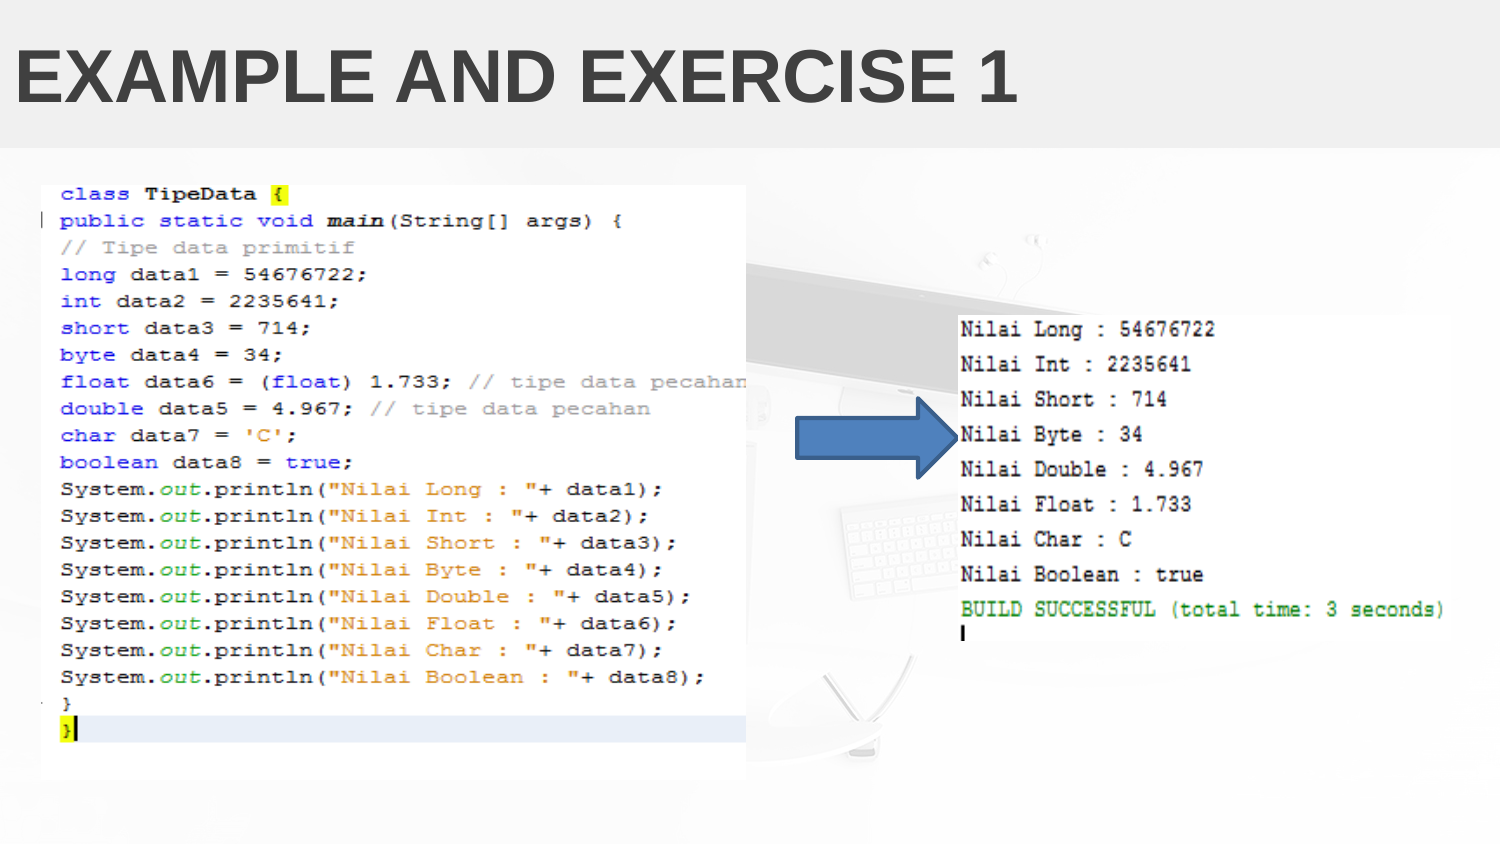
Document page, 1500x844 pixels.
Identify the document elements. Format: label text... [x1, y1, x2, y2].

title EXAMPLE AND EXERCISE 1 [0, 0, 1500, 146]
picture [0, 146, 1500, 844]
text_box [795, 396, 952, 480]
